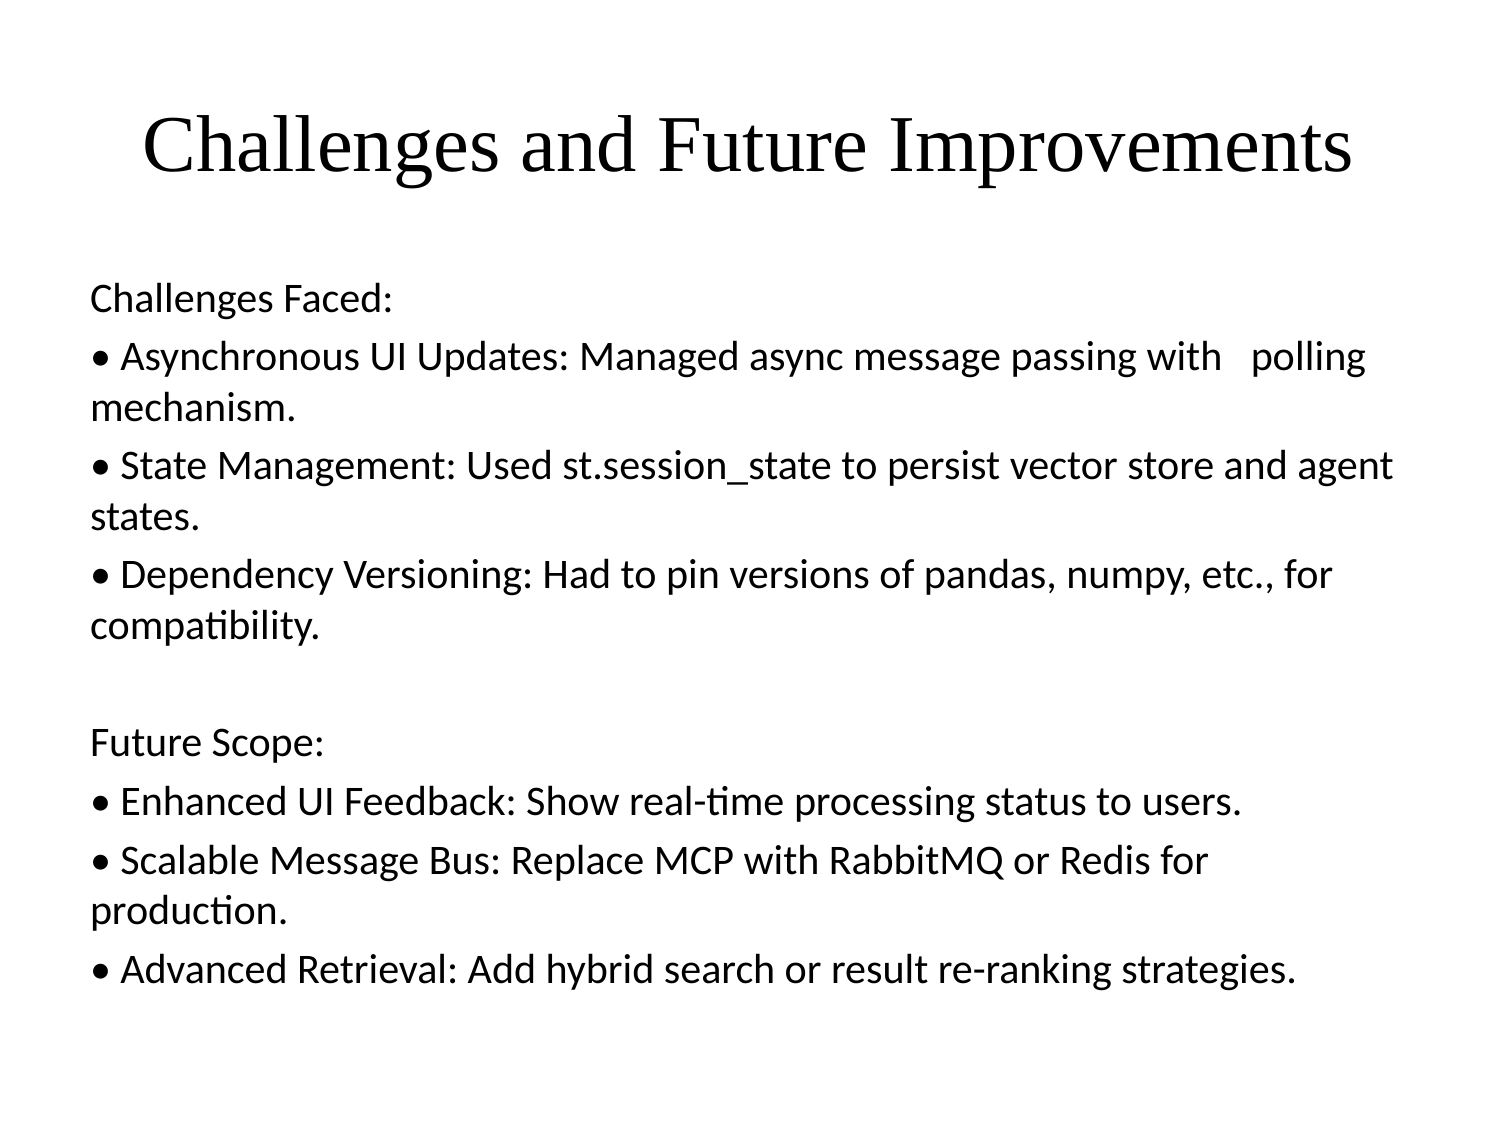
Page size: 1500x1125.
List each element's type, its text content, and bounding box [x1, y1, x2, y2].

title Challenges and Future Improvements [75, 45, 1425, 233]
list Challenges Faced: • Asynchronous UI Updates: Managed async message passing with polling mechanism. • State Management: Used st.session_state to persist vector store and agent states. • Dependency Versioning: Had to pin versions of pandas, numpy, etc., for compatibility. Future Scope: • Enhanced UI Feedback: Show real-time processing status to users. • Scalable Message Bus: Replace MCP with RabbitMQ or Redis for production. • Advanced Retrieval: Add hybrid search or result re-ranking strategies. [75, 262, 1425, 1005]
